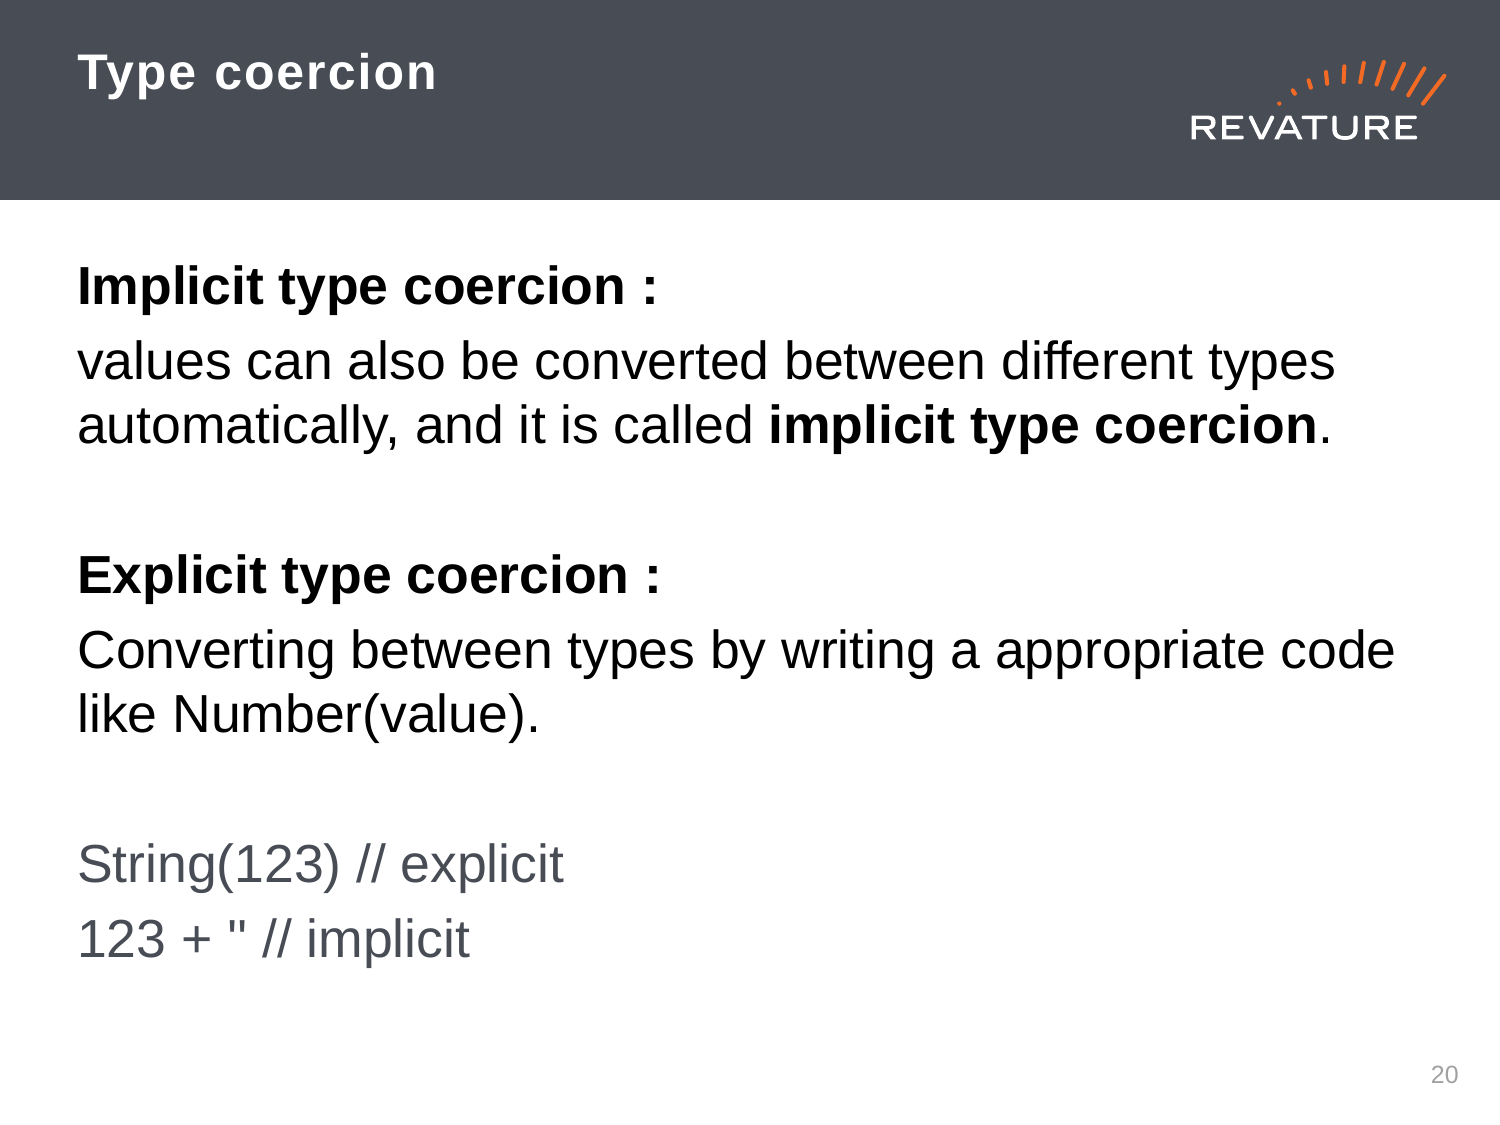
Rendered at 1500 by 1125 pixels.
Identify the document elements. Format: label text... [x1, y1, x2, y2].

title Type coercion [62, 0, 1084, 200]
slide_number 19 [1332, 1043, 1474, 1104]
list Implicit type coercion : values can also be converted between different types automatically, and it is called implicit type coercion. Explicit type coercion : Converting between types by writing a appropriate code like Number(value). String(123) // explicit 123 + '' // implicit [62, 243, 1438, 986]
